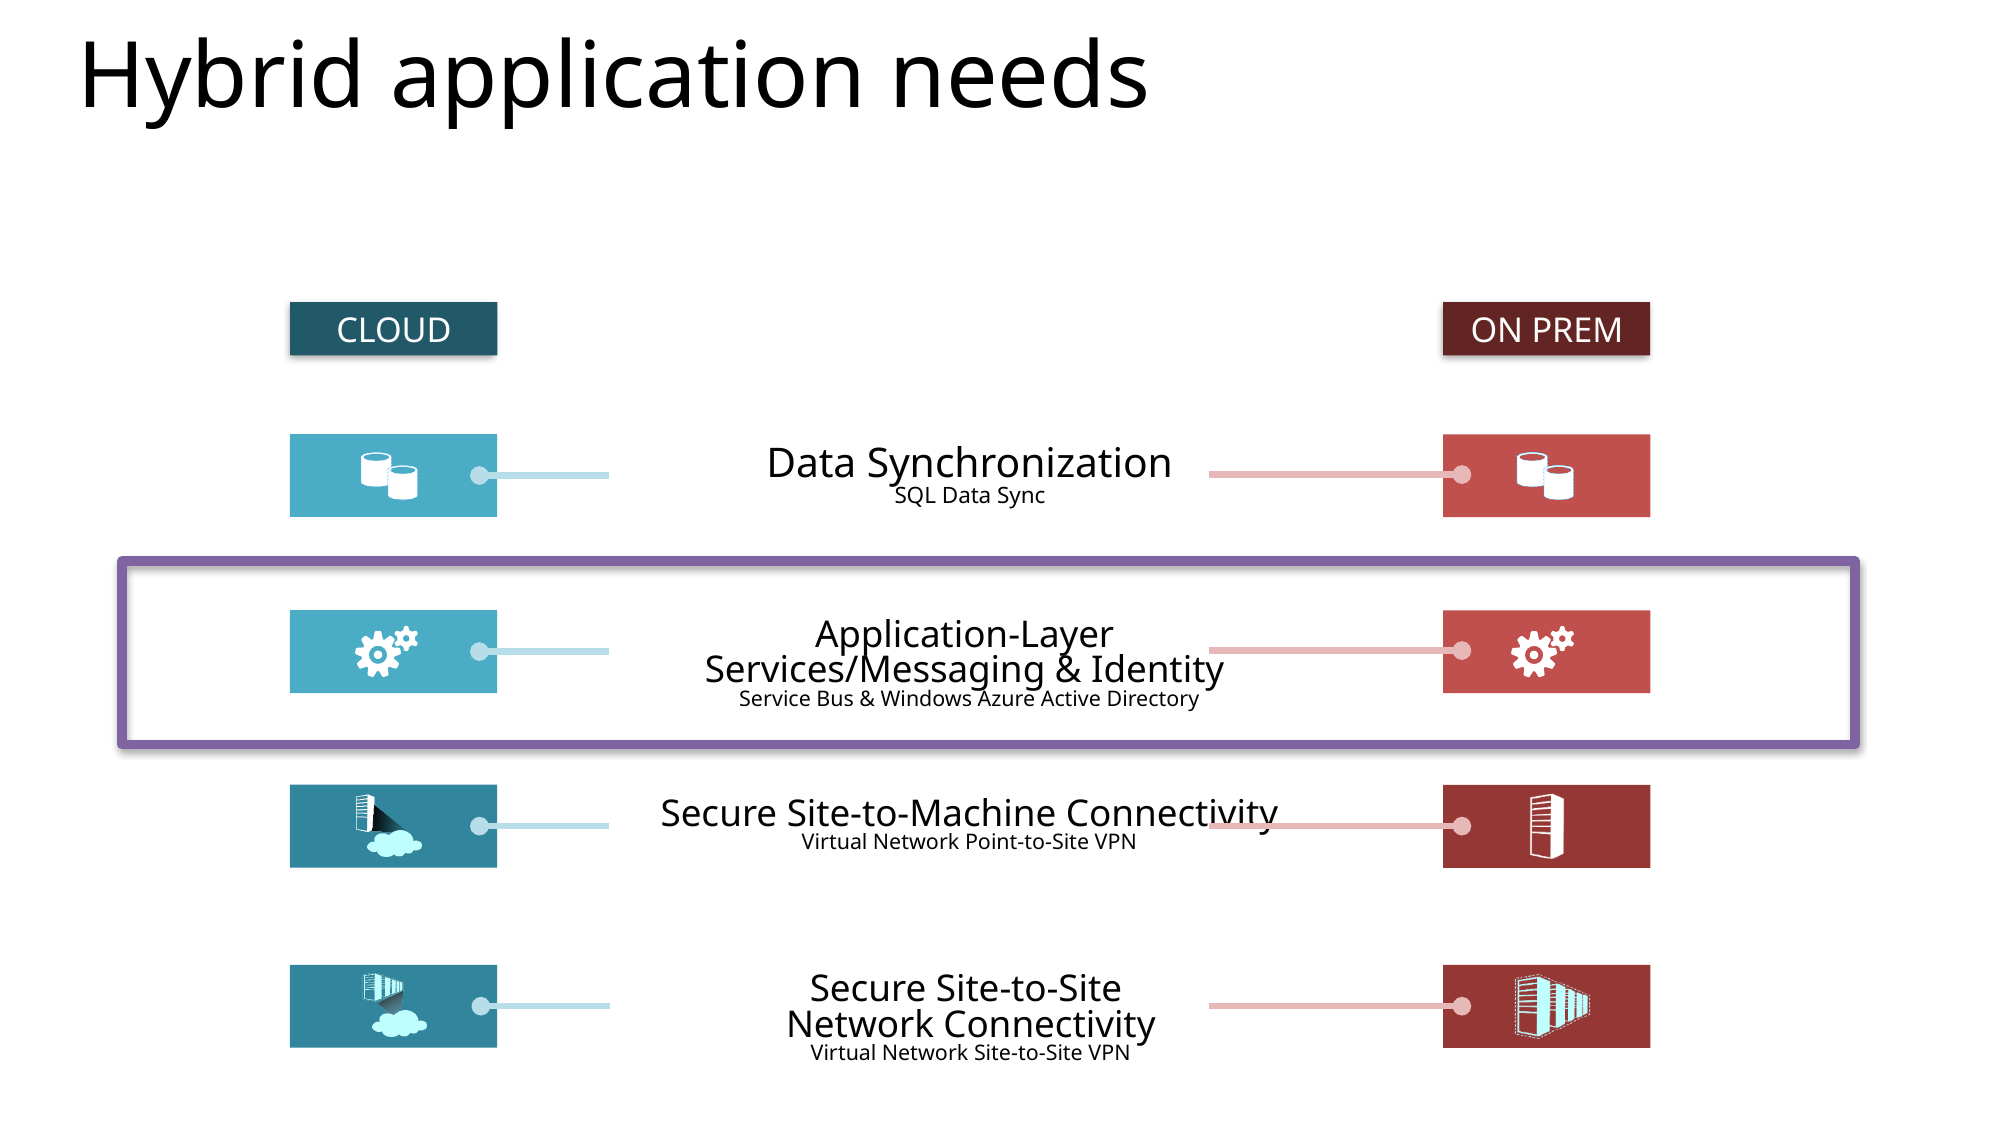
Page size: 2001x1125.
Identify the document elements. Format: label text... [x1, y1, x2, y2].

text_box Data Synchronization SQL Data Sync [497, 438, 1443, 516]
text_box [1510, 625, 1575, 678]
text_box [356, 451, 423, 500]
text_box [1443, 784, 1501, 868]
text_box [1591, 784, 1651, 868]
text_box ON PREM [1442, 301, 1651, 356]
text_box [1512, 451, 1578, 501]
text_box [289, 784, 498, 868]
text_box [121, 560, 1856, 745]
text_box [1443, 964, 1496, 1048]
text_box CLOUD [289, 301, 498, 356]
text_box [354, 966, 427, 1037]
text_box Secure Site-to-Machine Connectivity Virtual Network Point-to-Site VPN [496, 789, 1443, 862]
picture [1503, 783, 1590, 870]
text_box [354, 625, 419, 678]
text_box [394, 820, 404, 828]
picture [1500, 959, 1603, 1054]
text_box [289, 964, 498, 1048]
text_box [289, 434, 498, 517]
title Hybrid application needs [62, 29, 1953, 205]
picture [340, 788, 422, 857]
text_box [1443, 434, 1651, 518]
text_box [1608, 964, 1651, 1048]
text_box Secure Site-to-Site Network Connectivity Virtual Network Site-to-Site VPN [498, 965, 1444, 1073]
